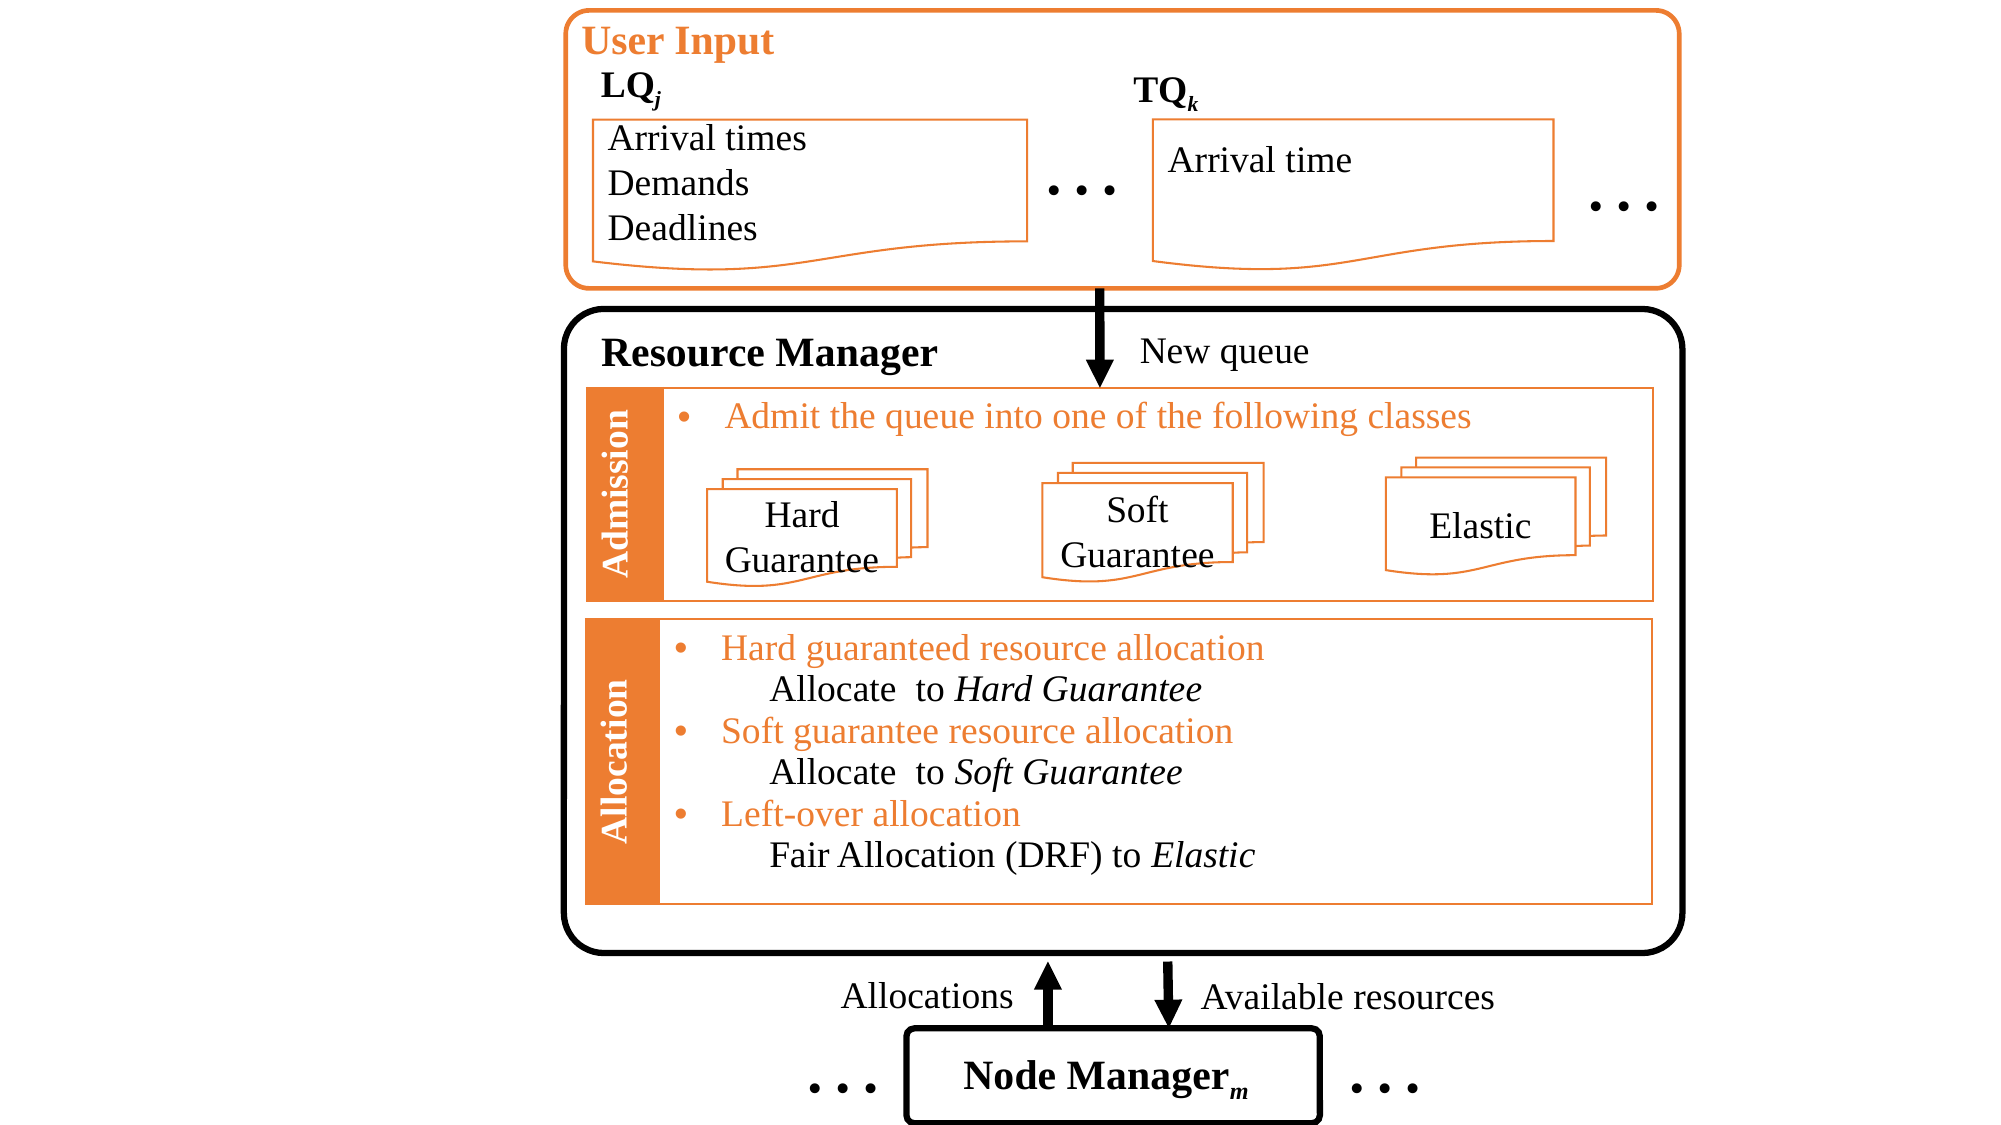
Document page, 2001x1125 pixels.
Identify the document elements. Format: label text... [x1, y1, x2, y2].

text_box Available resources [1185, 964, 1511, 1025]
text_box Soft Guarantee [1041, 461, 1265, 583]
text_box Node Managerm [948, 1040, 1264, 1112]
text_box Elastic [1384, 456, 1608, 576]
text_box User Input [566, 5, 790, 71]
text_box [905, 1027, 1321, 1125]
text_box Arrival time [1151, 118, 1555, 271]
text_box Allocations [825, 963, 1029, 1024]
table_header Admit the queue into one of the following classes [664, 389, 1652, 600]
text_box New queue [1124, 318, 1325, 379]
table_header Admission [588, 389, 662, 600]
text_box Resource Manager [586, 317, 954, 383]
text_box … [787, 1002, 901, 1117]
text_box [564, 9, 1681, 290]
text_box TQk [1118, 57, 1214, 124]
text_box … [1329, 1025, 1443, 1117]
text_box Hard Guarantee [706, 468, 929, 587]
text_box [562, 307, 1684, 955]
